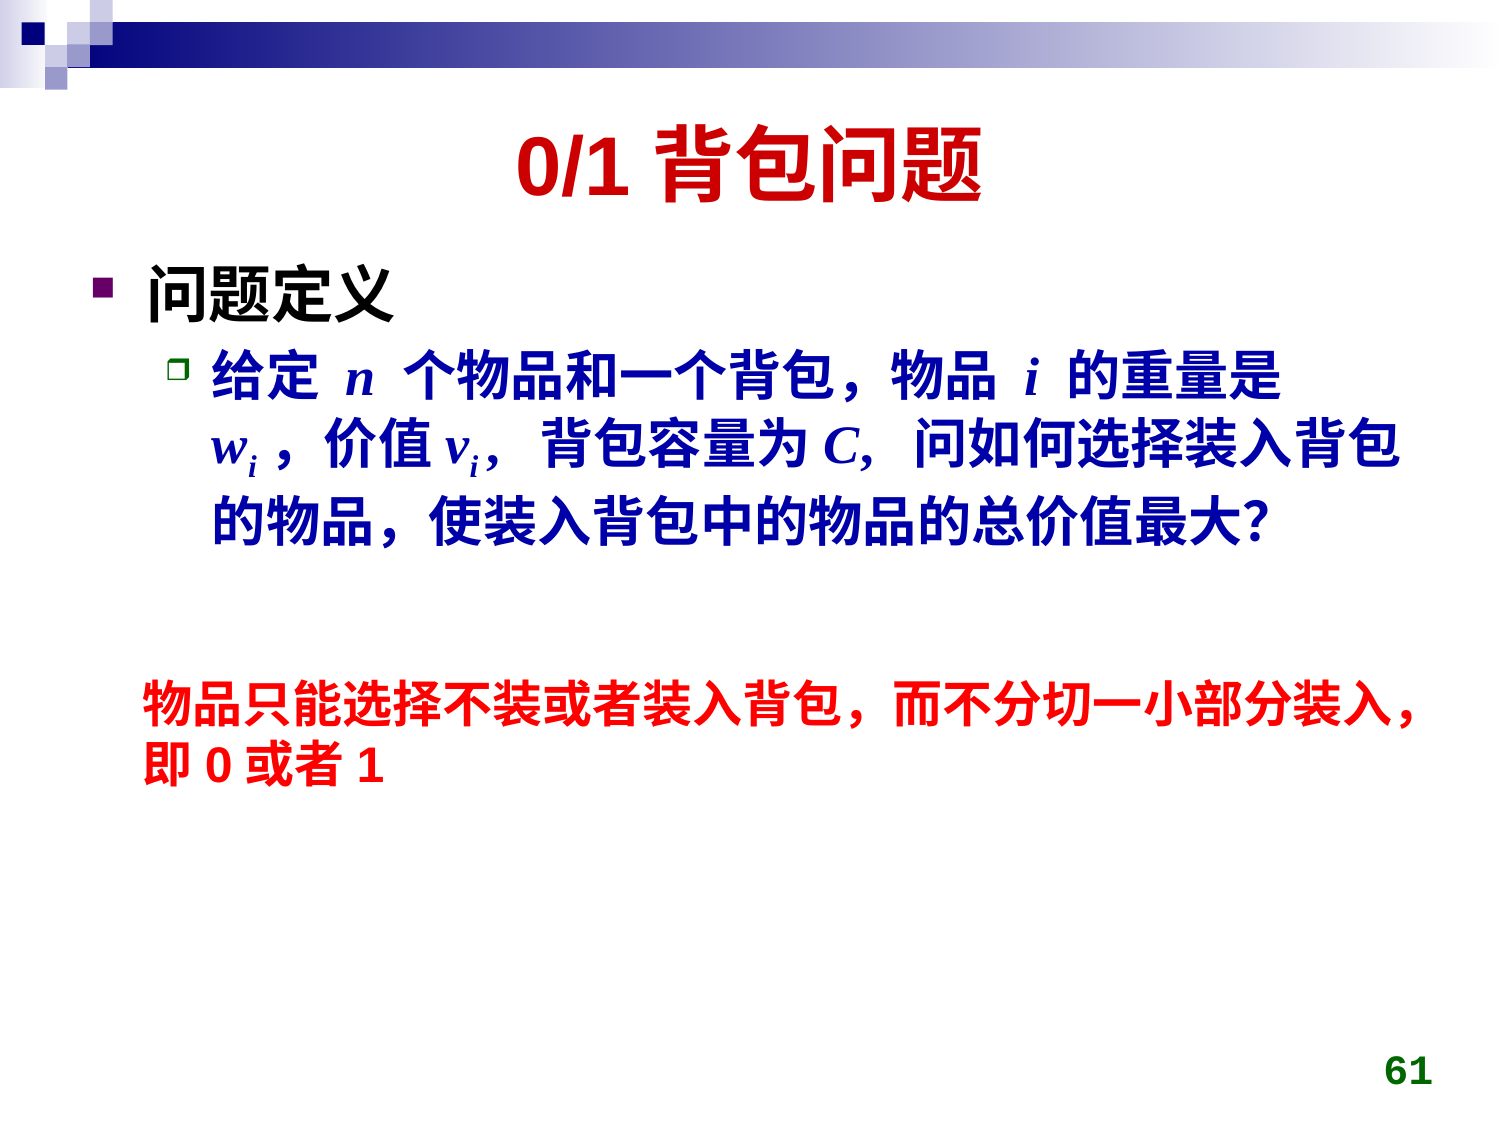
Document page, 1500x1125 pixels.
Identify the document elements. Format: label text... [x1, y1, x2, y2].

text_box 物品只能选择不装或者装入背包，而不分切一小部分装入， 即0或者1 [128, 665, 1458, 800]
list 问题定义 给定 n 个物品和一个背包，物品 i 的重量是 wi，价值vi , 背包容量为C, 问如何选择装入背包的物品，使装入背包中的物品的总价值最大？ [75, 243, 1425, 1024]
slide_number 61 [1098, 1025, 1449, 1100]
title 0/1背包问题 [75, 75, 1425, 243]
